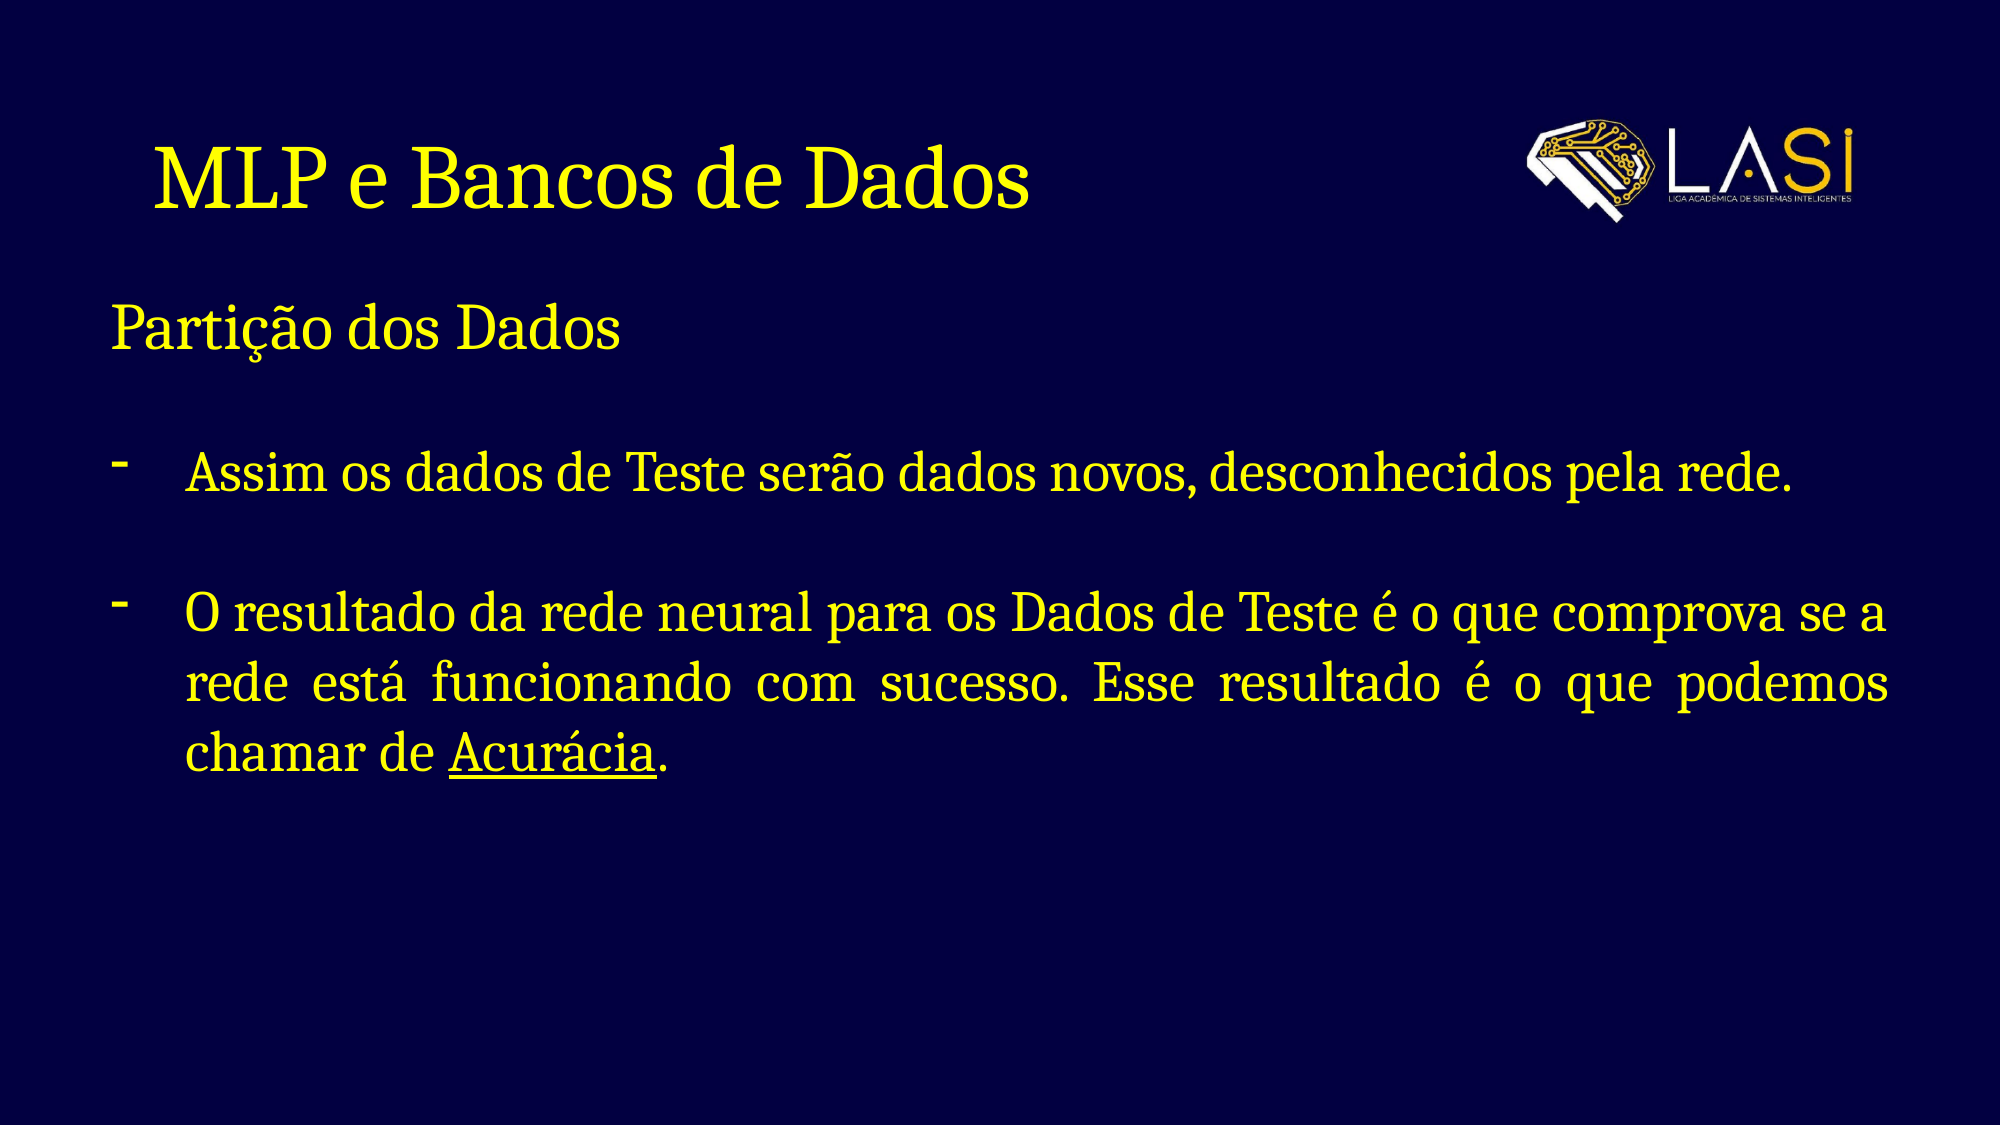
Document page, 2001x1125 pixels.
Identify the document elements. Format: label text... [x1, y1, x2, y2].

picture [1525, 108, 1863, 229]
title MLP e Bancos de Dados [137, 82, 1454, 275]
text_box Partição dos Dados Assim os dados de Teste serão dados novos, desconhecidos pela rede. O resultado da rede neural para os Dados de Teste é o que comprova se a rede está funcionando com sucesso. Esse resultado é o que podemos chamar de Acurácia. [95, 275, 1905, 910]
